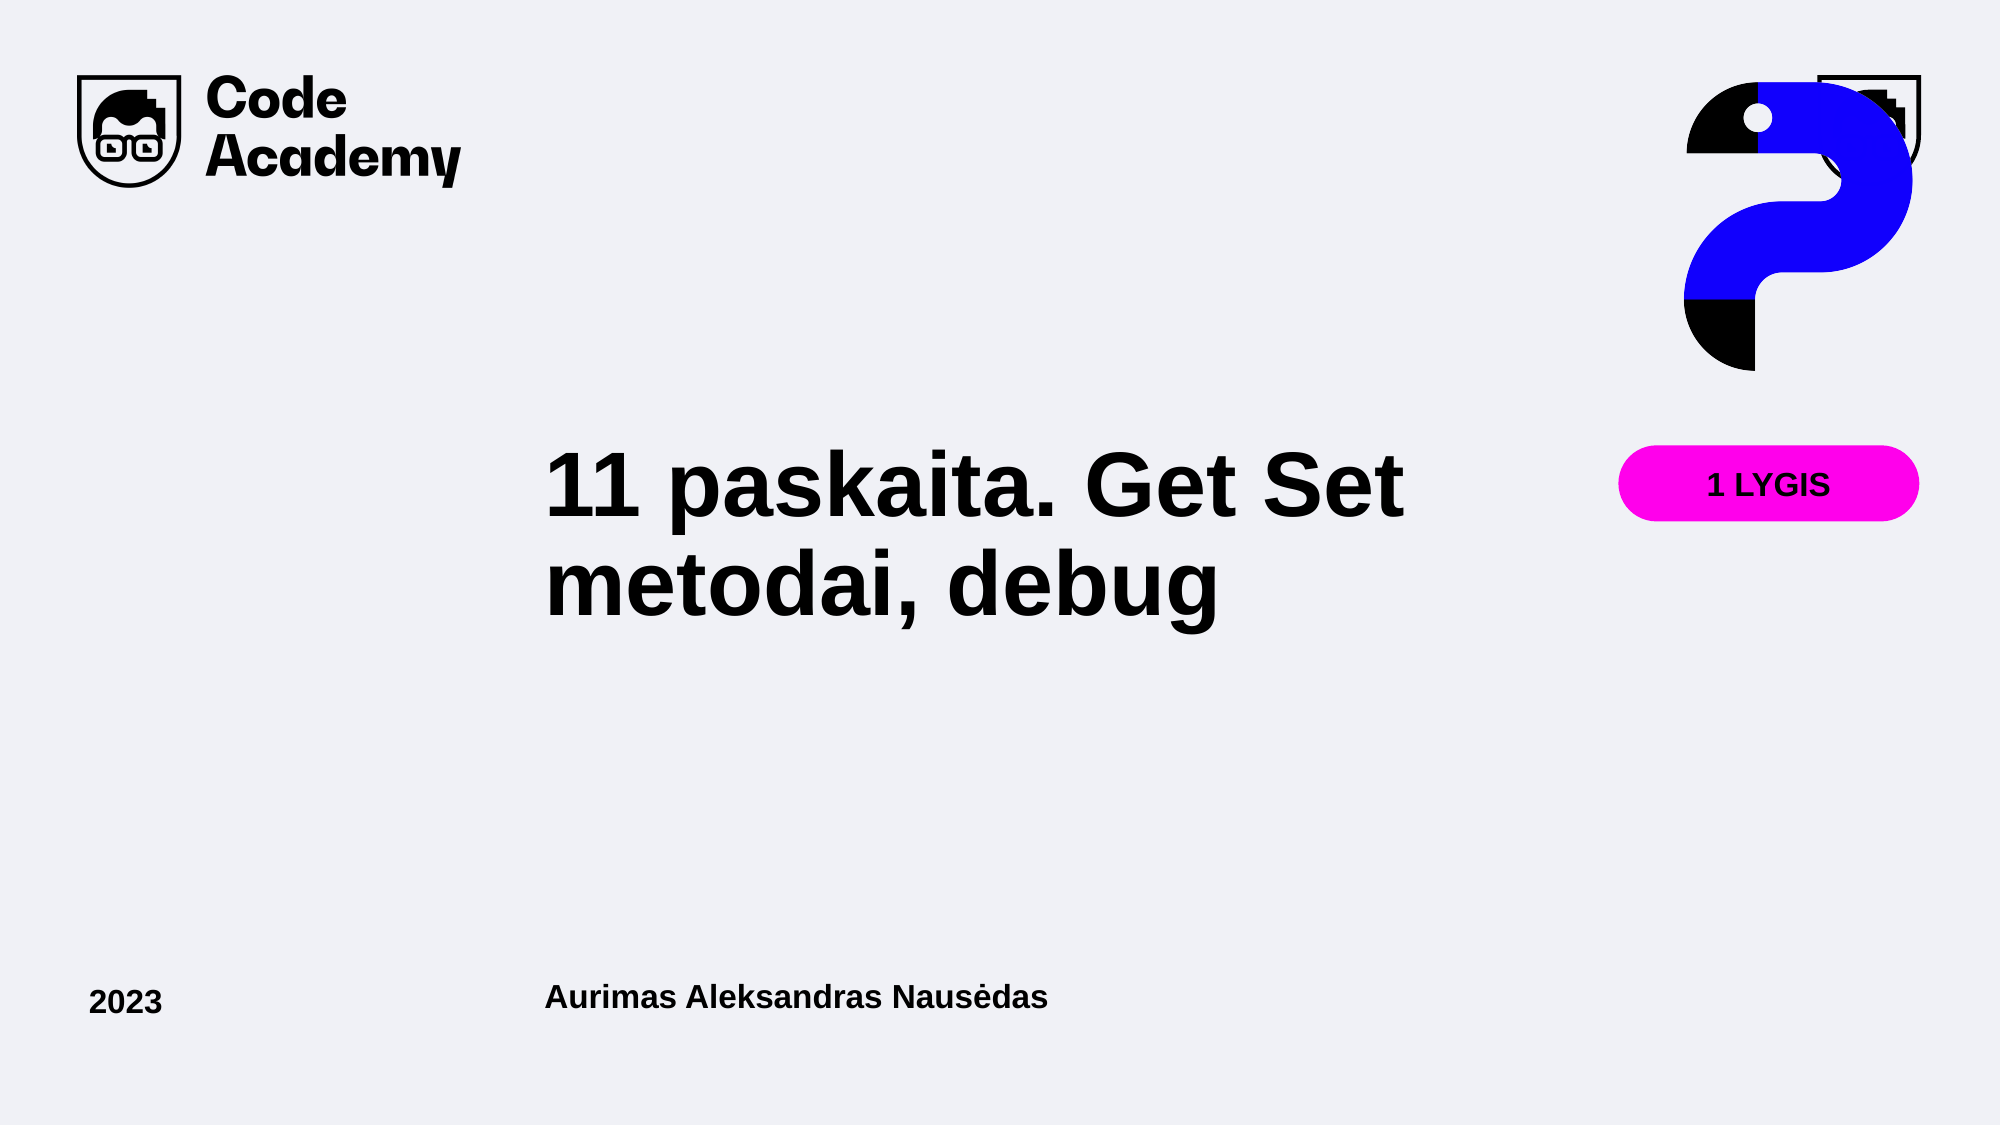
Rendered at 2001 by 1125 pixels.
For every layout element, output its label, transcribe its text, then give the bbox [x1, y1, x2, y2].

text_box 11 paskaita. Get Set metodai, debug [536, 429, 1694, 821]
picture [77, 75, 461, 188]
text_box Aurimas Aleksandras Nausėdas [536, 972, 1096, 1028]
picture [1626, 66, 1948, 387]
text_box 2023 [81, 972, 454, 1028]
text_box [1618, 445, 1920, 522]
